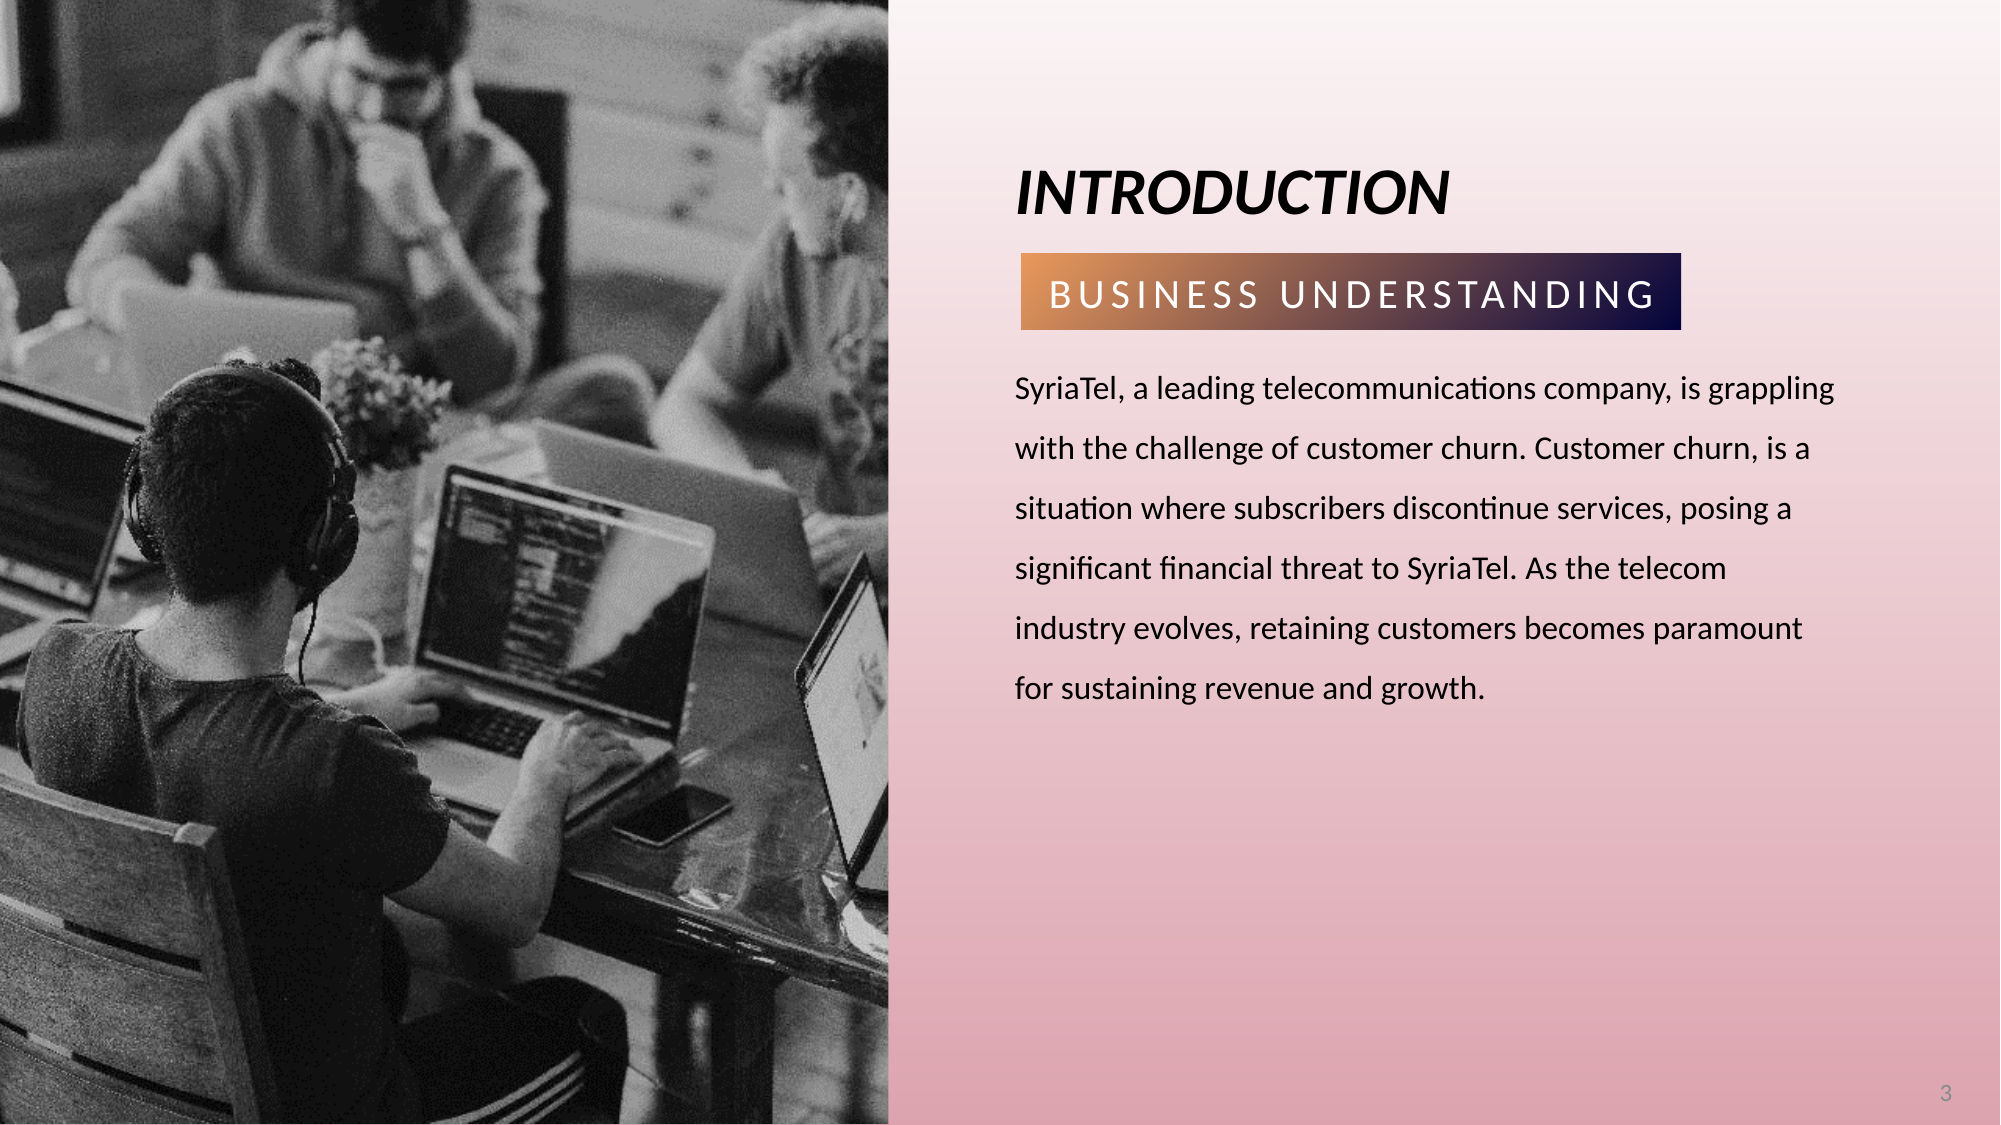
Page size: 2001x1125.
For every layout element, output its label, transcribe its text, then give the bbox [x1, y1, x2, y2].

picture [0, 0, 889, 1124]
list BUSINESS UNDERSTANDING [1021, 253, 1682, 330]
title INTRODUCTION [999, 100, 1968, 246]
slide_number 3 [1894, 1061, 1968, 1121]
list SyriaTel, a leading telecommunications company, is grappling with the challenge of customer churn. Customer churn, is a situation where subscribers discontinue services, posing a significant financial threat to SyriaTel. As the telecom industry evolves, retaining customers becomes paramount for sustaining revenue and growth. [999, 339, 1859, 796]
